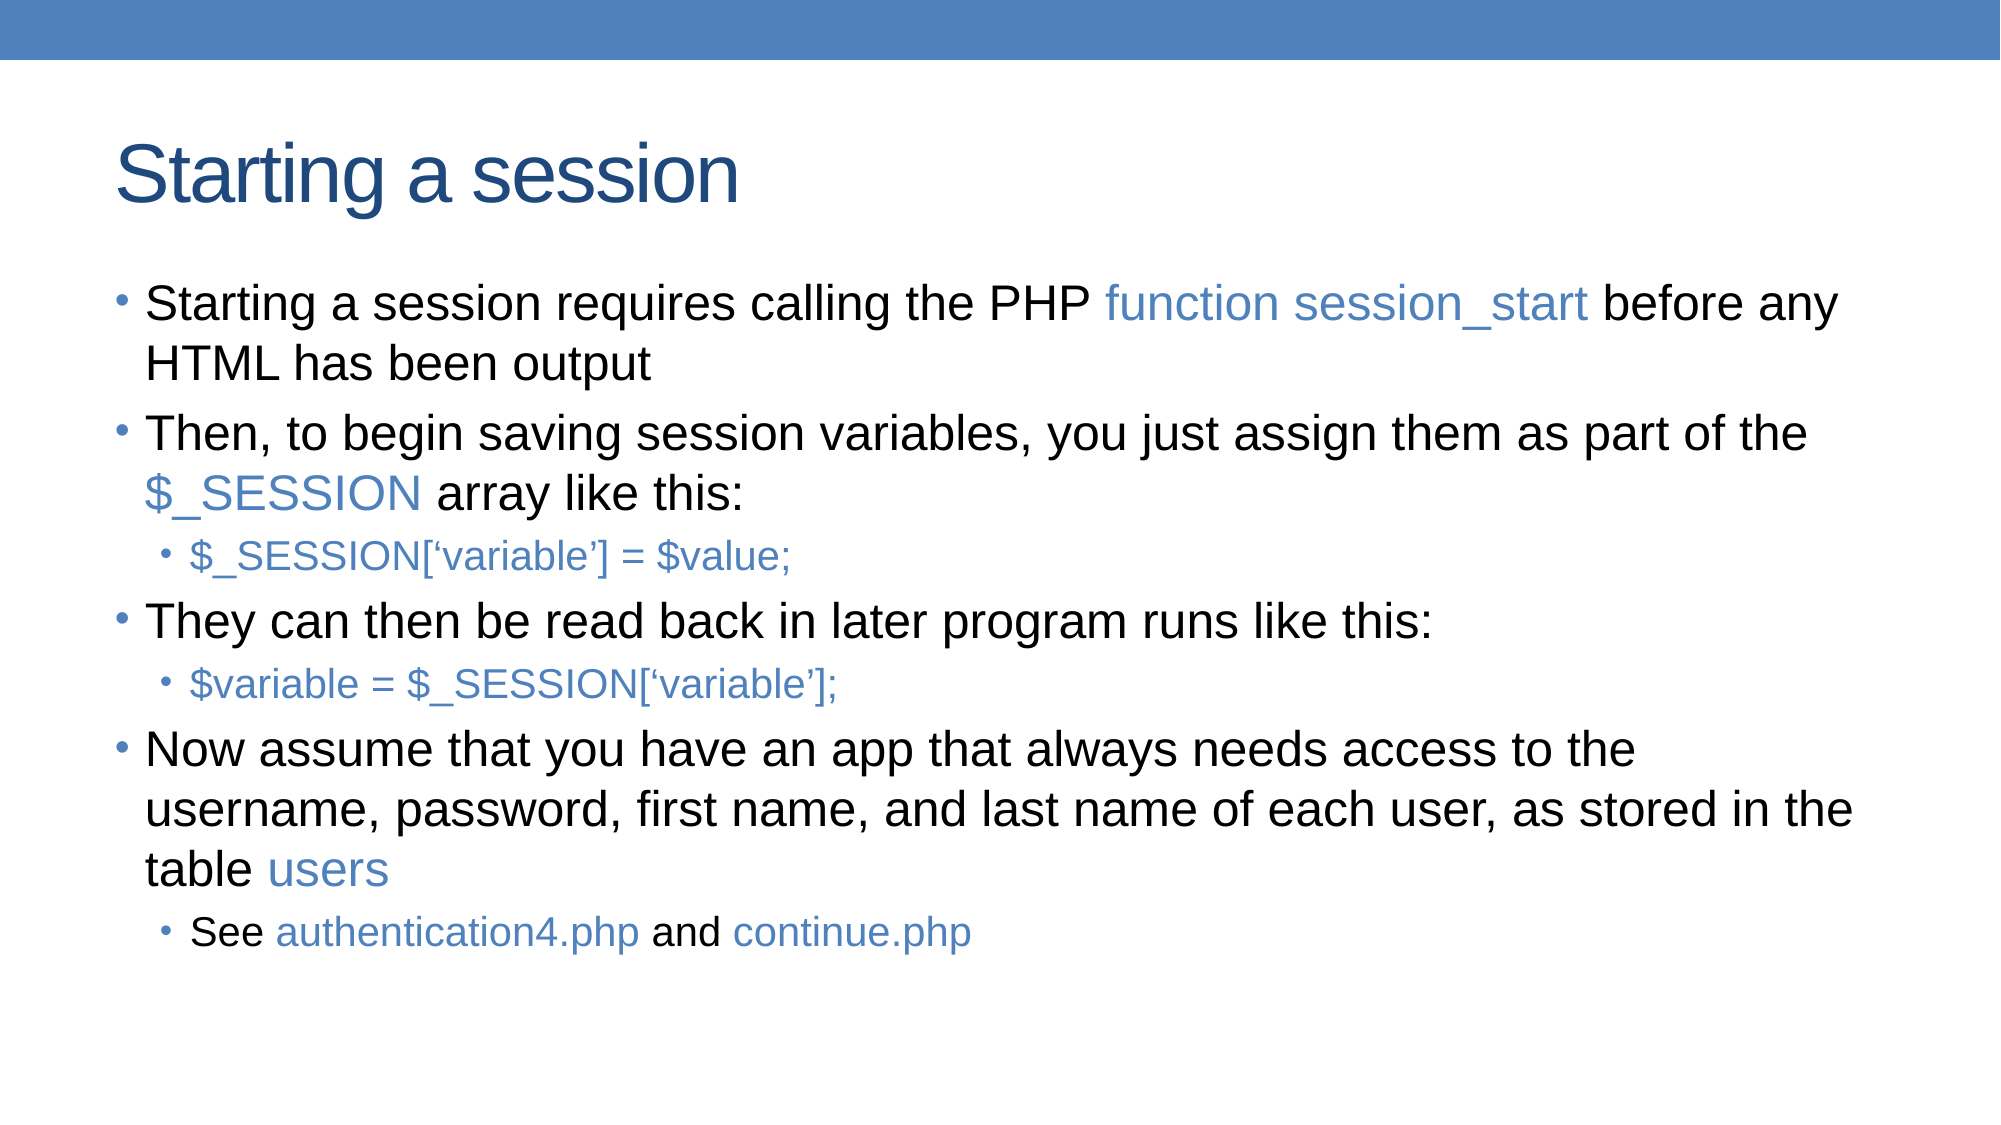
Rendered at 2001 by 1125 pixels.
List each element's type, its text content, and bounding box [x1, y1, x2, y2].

list Starting a session requires calling the PHP function session_start before any HTML has been output Then, to begin saving session variables, you just assign them as part of the $_SESSION array like this: $_SESSION[‘variable’] = $value; They can then be read back in later program runs like this: $variable = $_SESSION[‘variable’]; Now assume that you have an app that always needs access to the username, password, first name, and last name of each user, as stored in the table users See authentication4.php and continue.php [99, 262, 1900, 1063]
title Starting a session [99, 87, 1900, 250]
